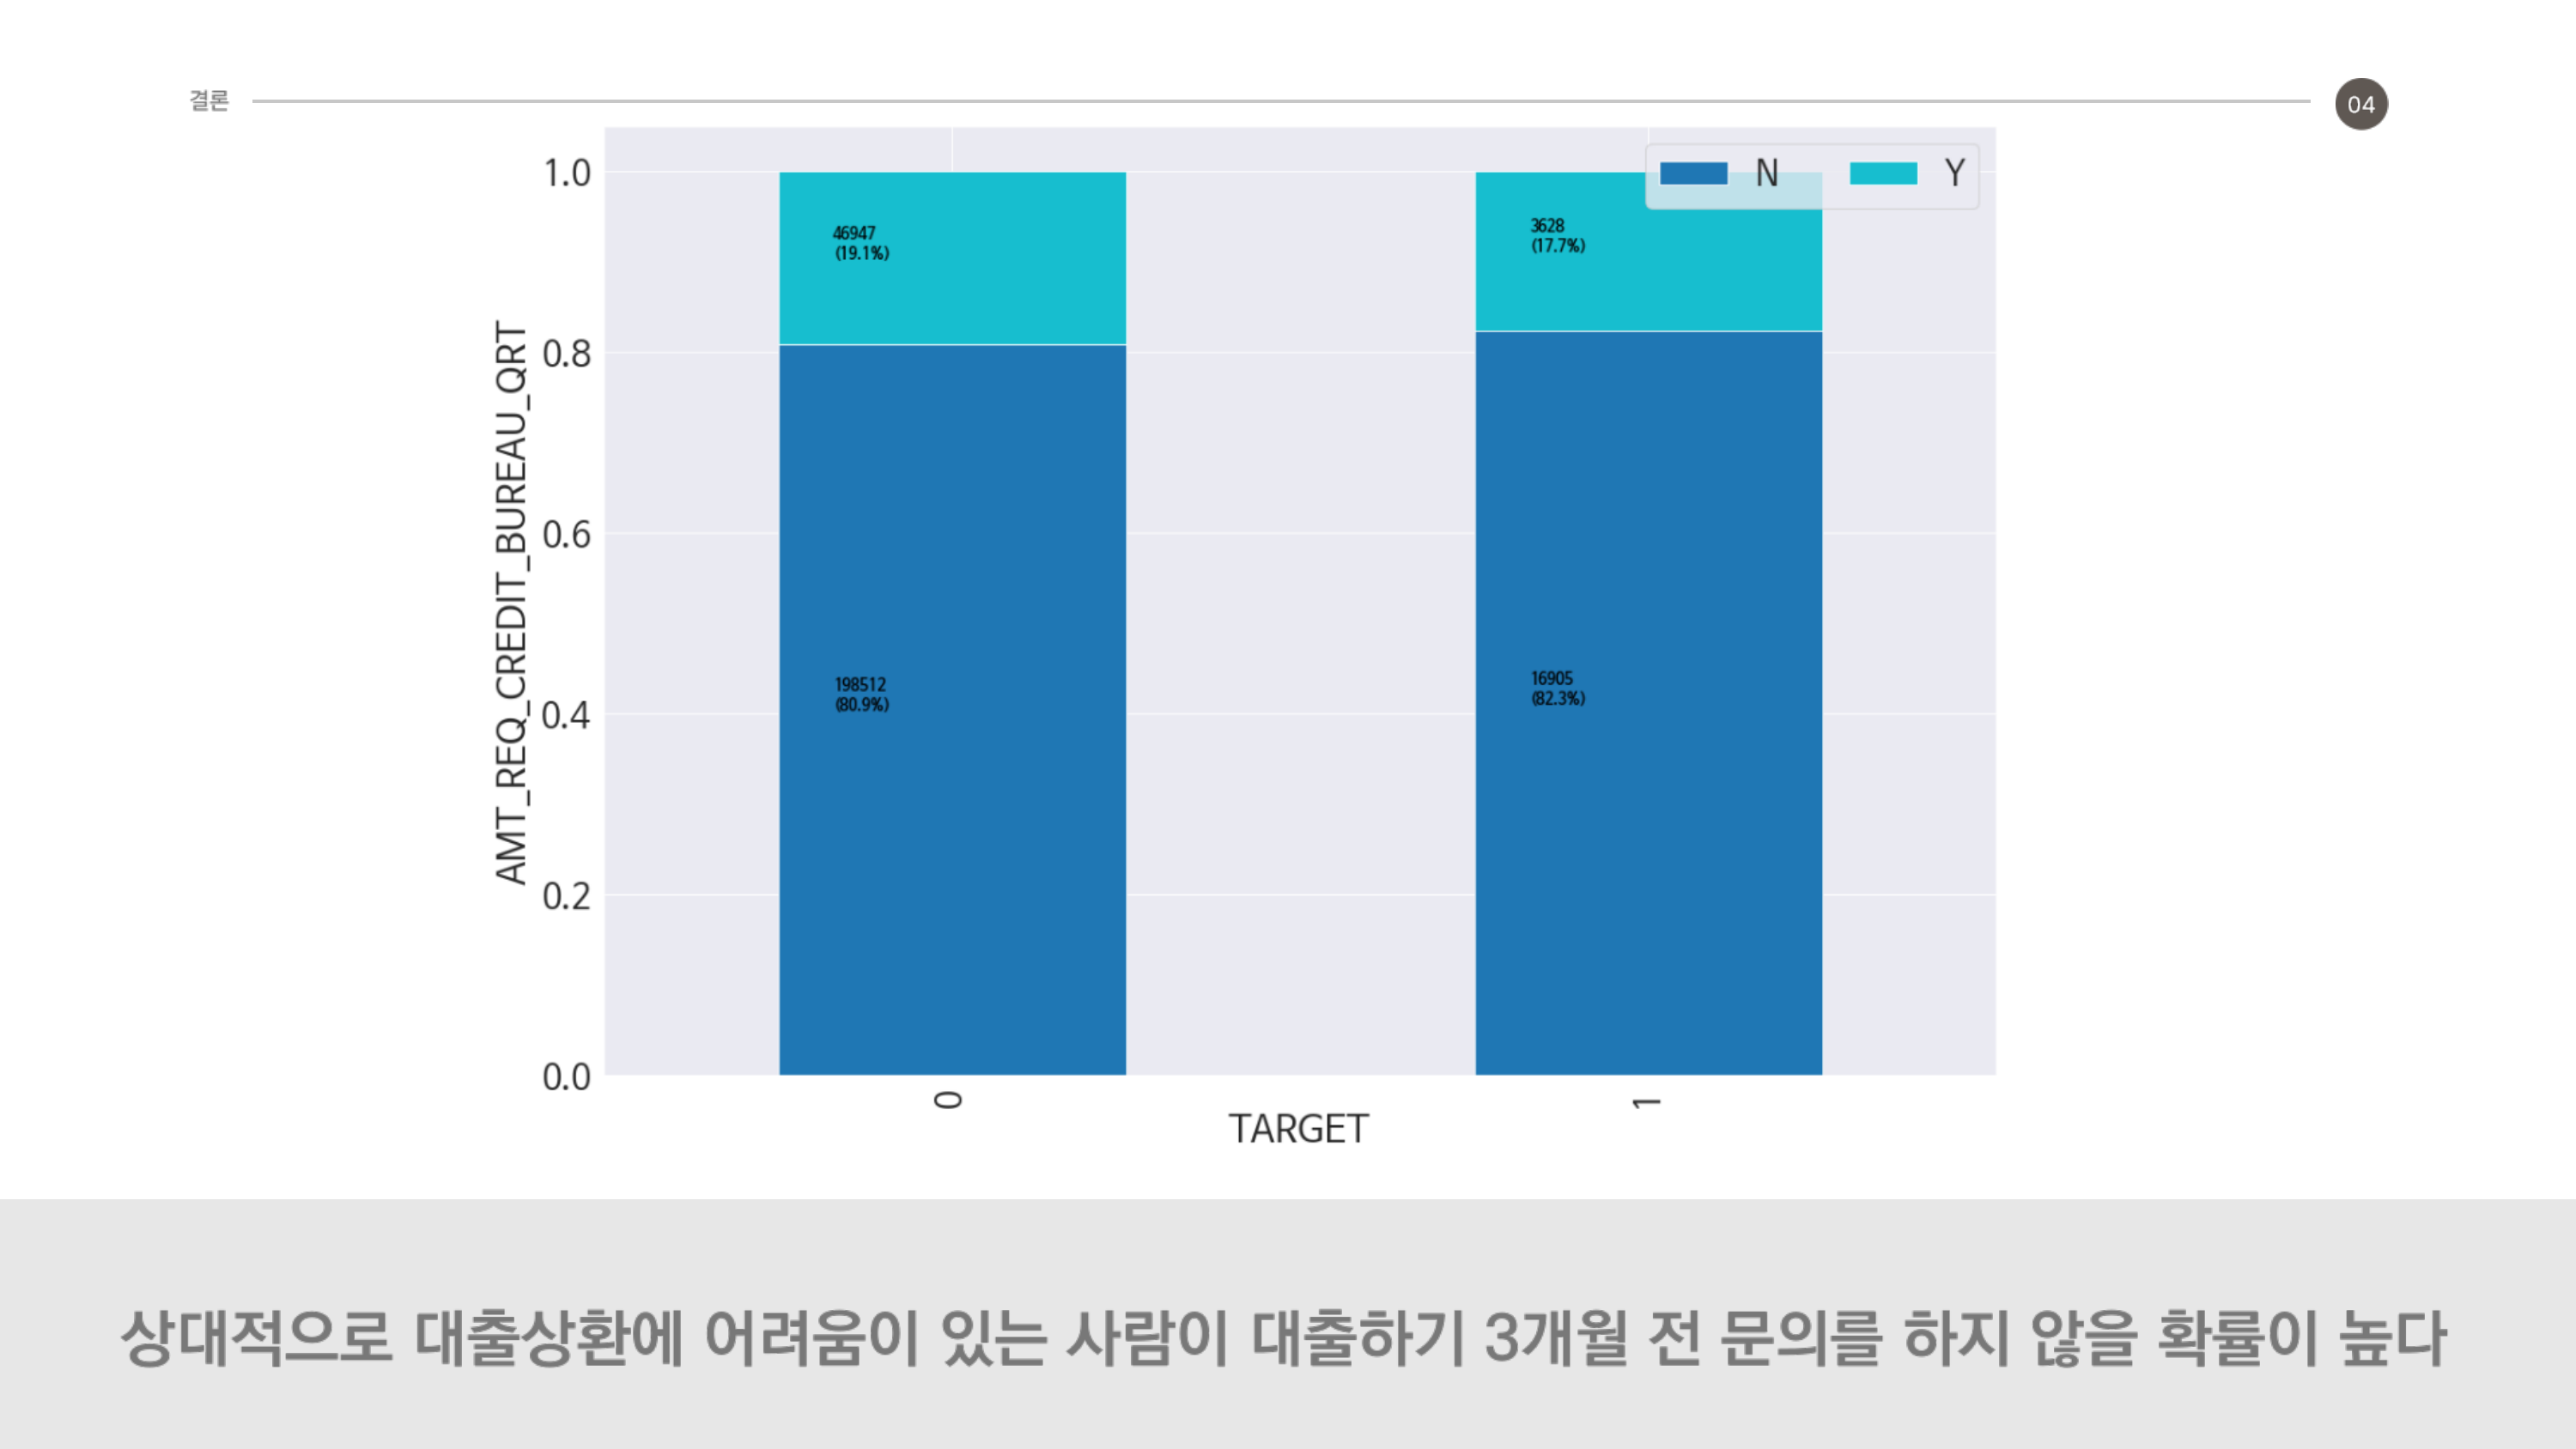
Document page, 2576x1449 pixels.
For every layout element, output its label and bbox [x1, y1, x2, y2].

text_box [488, 118, 2005, 1161]
picture [185, 79, 240, 129]
text_box [0, 1198, 2576, 1449]
text_box [2336, 78, 2389, 131]
picture [2343, 86, 2388, 130]
picture [109, 1282, 2480, 1424]
text_box [252, 100, 2311, 103]
